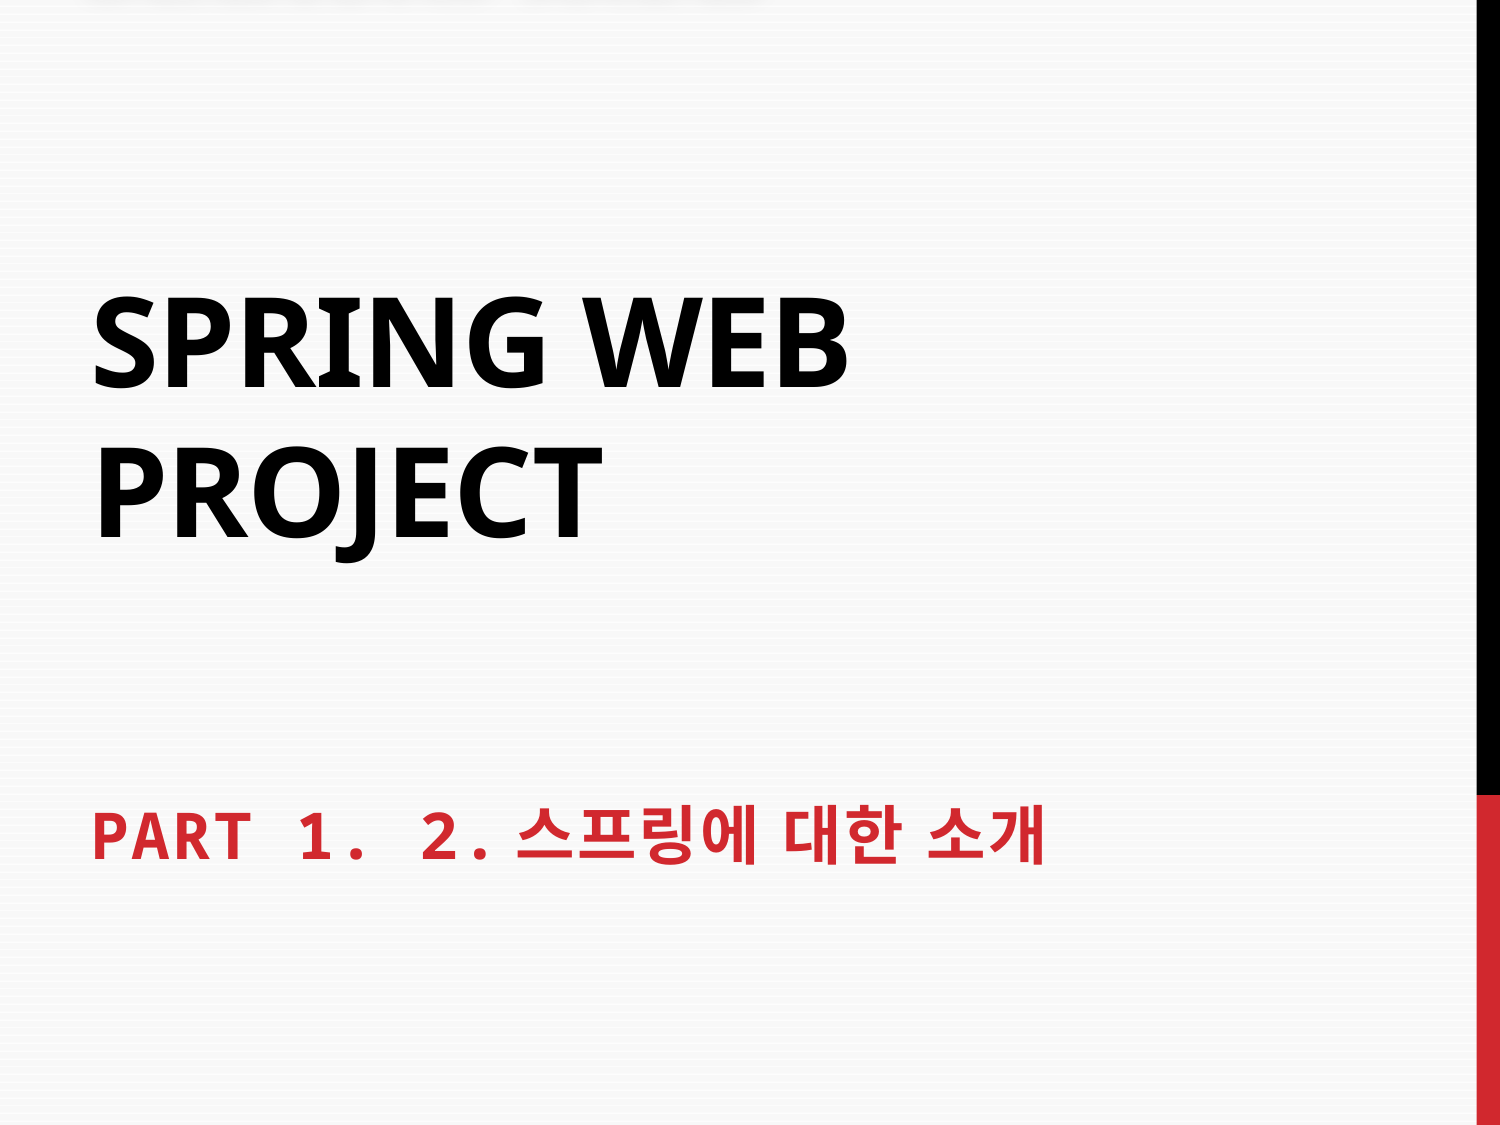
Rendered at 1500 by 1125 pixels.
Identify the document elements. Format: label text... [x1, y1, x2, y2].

subtitle PART 1. 2.스프링에 대한 소개 [75, 787, 1200, 938]
title Spring Web Project [75, 37, 1350, 788]
